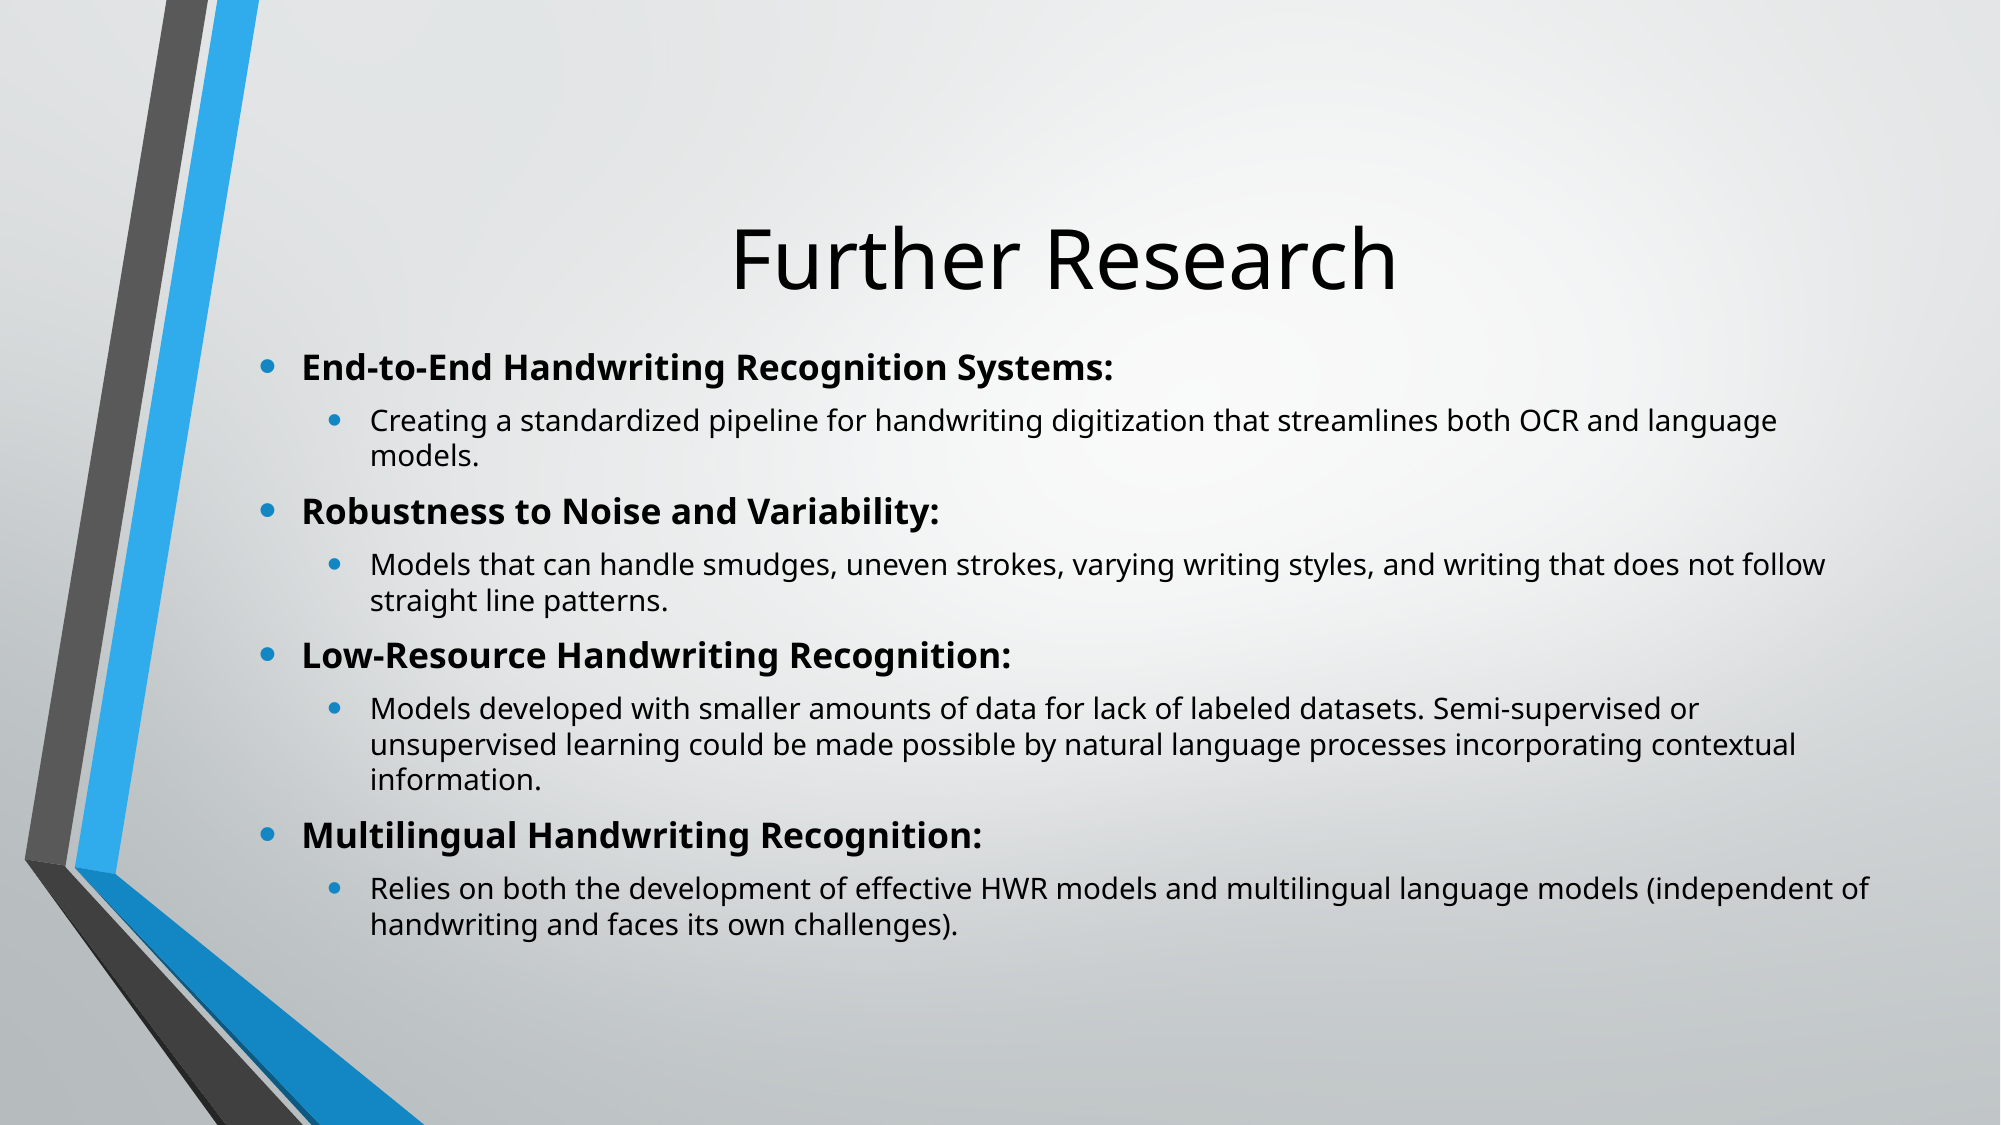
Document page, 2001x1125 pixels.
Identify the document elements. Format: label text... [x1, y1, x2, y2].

list End-to-End Handwriting Recognition Systems: Creating a standardized pipeline for handwriting digitization that streamlines both OCR and language models. Robustness to Noise and Variability: Models that can handle smudges, uneven strokes, varying writing styles, and writing that does not follow straight line patterns. Low-Resource Handwriting Recognition: Models developed with smaller amounts of data for lack of labeled datasets. Semi-supervised or unsupervised learning could be made possible by natural language processes incorporating contextual information. Multilingual Handwriting Recognition: Relies on both the development of effective HWR models and multilingual language models (independent of handwriting and faces its own challenges). [243, 335, 1887, 950]
title Further Research [243, 112, 1887, 335]
